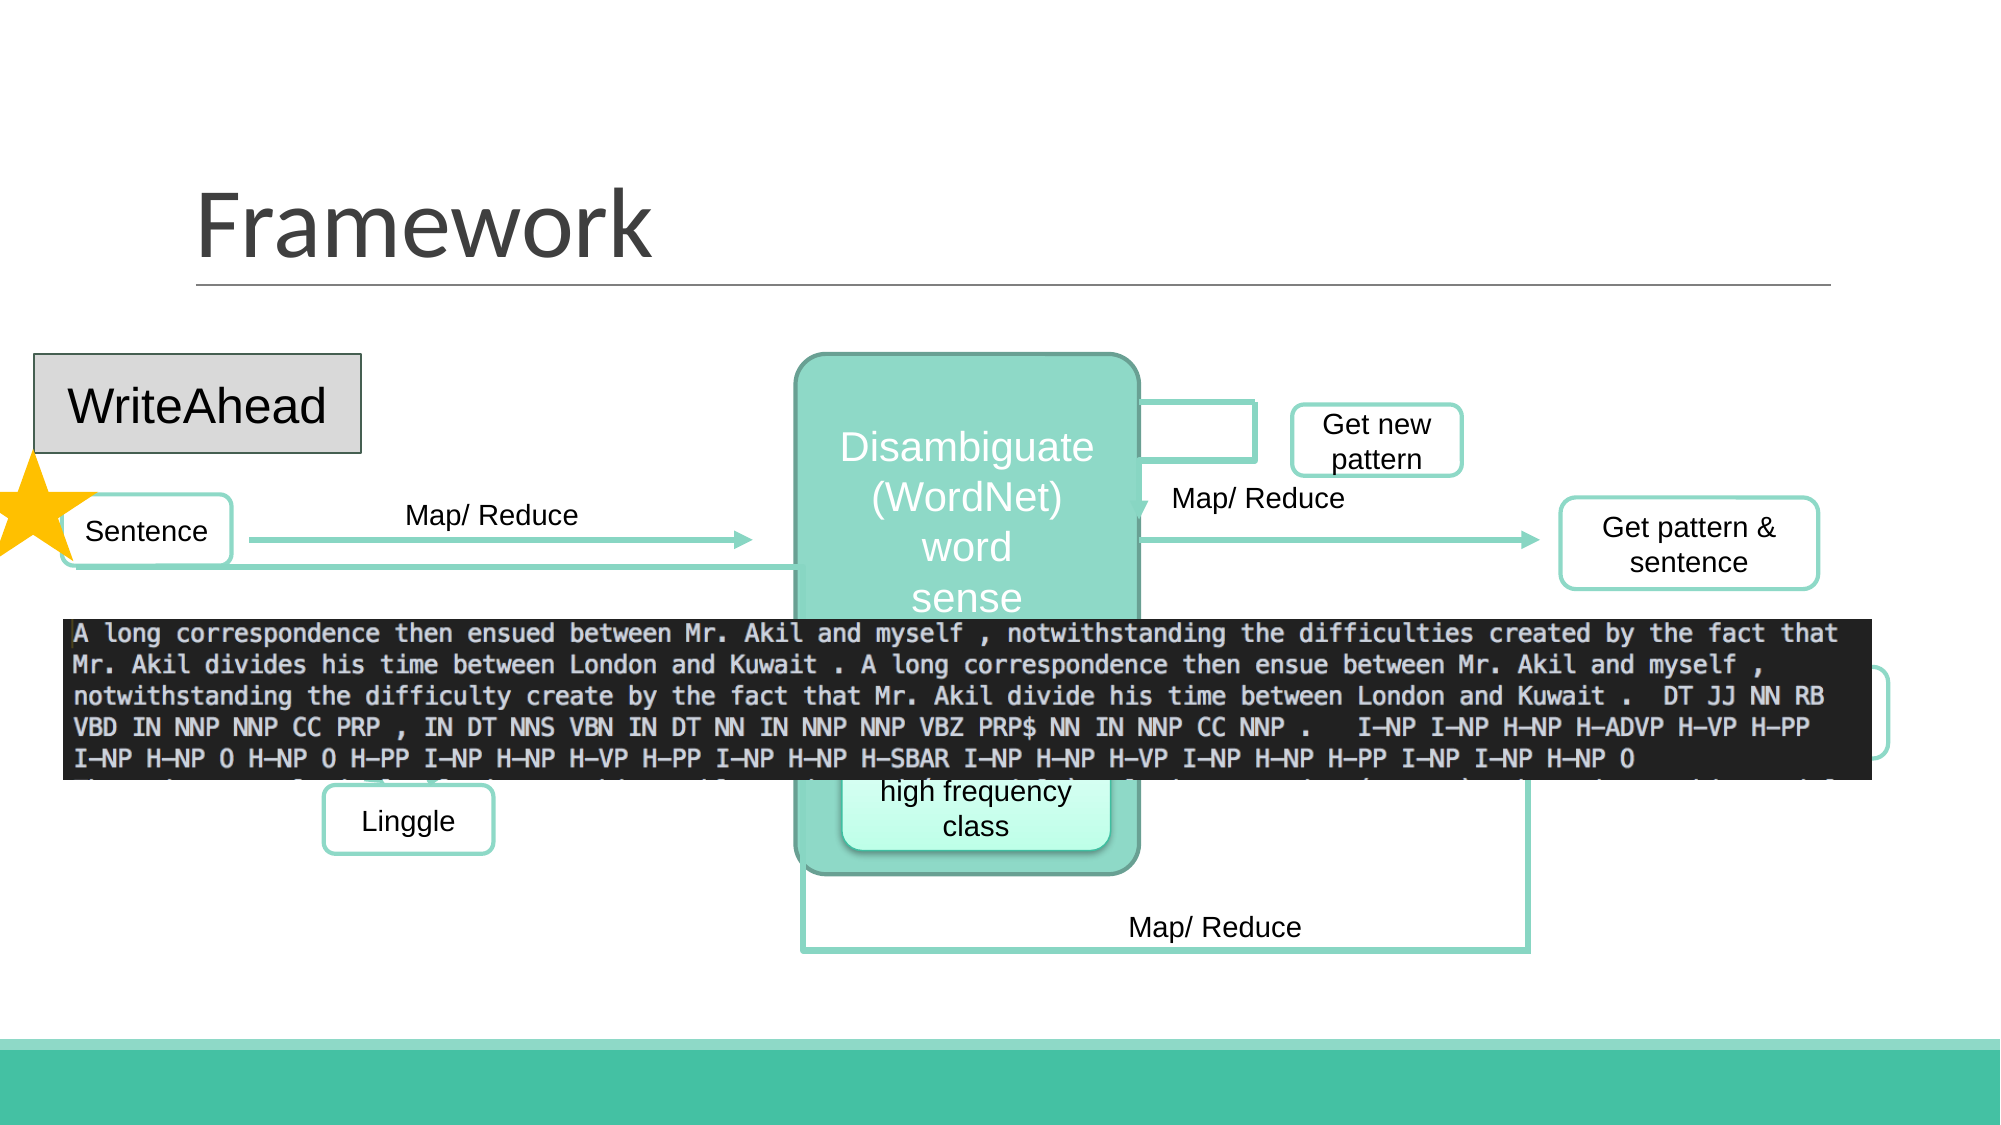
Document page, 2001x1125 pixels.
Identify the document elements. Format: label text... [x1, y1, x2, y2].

picture [62, 619, 1872, 780]
text_box Map/ Reduce [390, 489, 597, 538]
text_box Get new pattern [1290, 402, 1464, 478]
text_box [75, 791, 1531, 951]
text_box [75, 566, 1531, 618]
text_box Get pattern & sentence [1879, 666, 1891, 760]
text_box Get pattern & sentence [1558, 495, 1821, 592]
text_box WriteAhead [33, 353, 361, 453]
text_box Map/ Reduce [1258, 472, 1364, 523]
text_box [0, 446, 101, 563]
text_box Disambiguate (WordNet) word sense [793, 351, 1142, 565]
text_box Sentence [59, 492, 234, 568]
title Framework [180, 47, 1830, 285]
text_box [1138, 401, 1256, 520]
